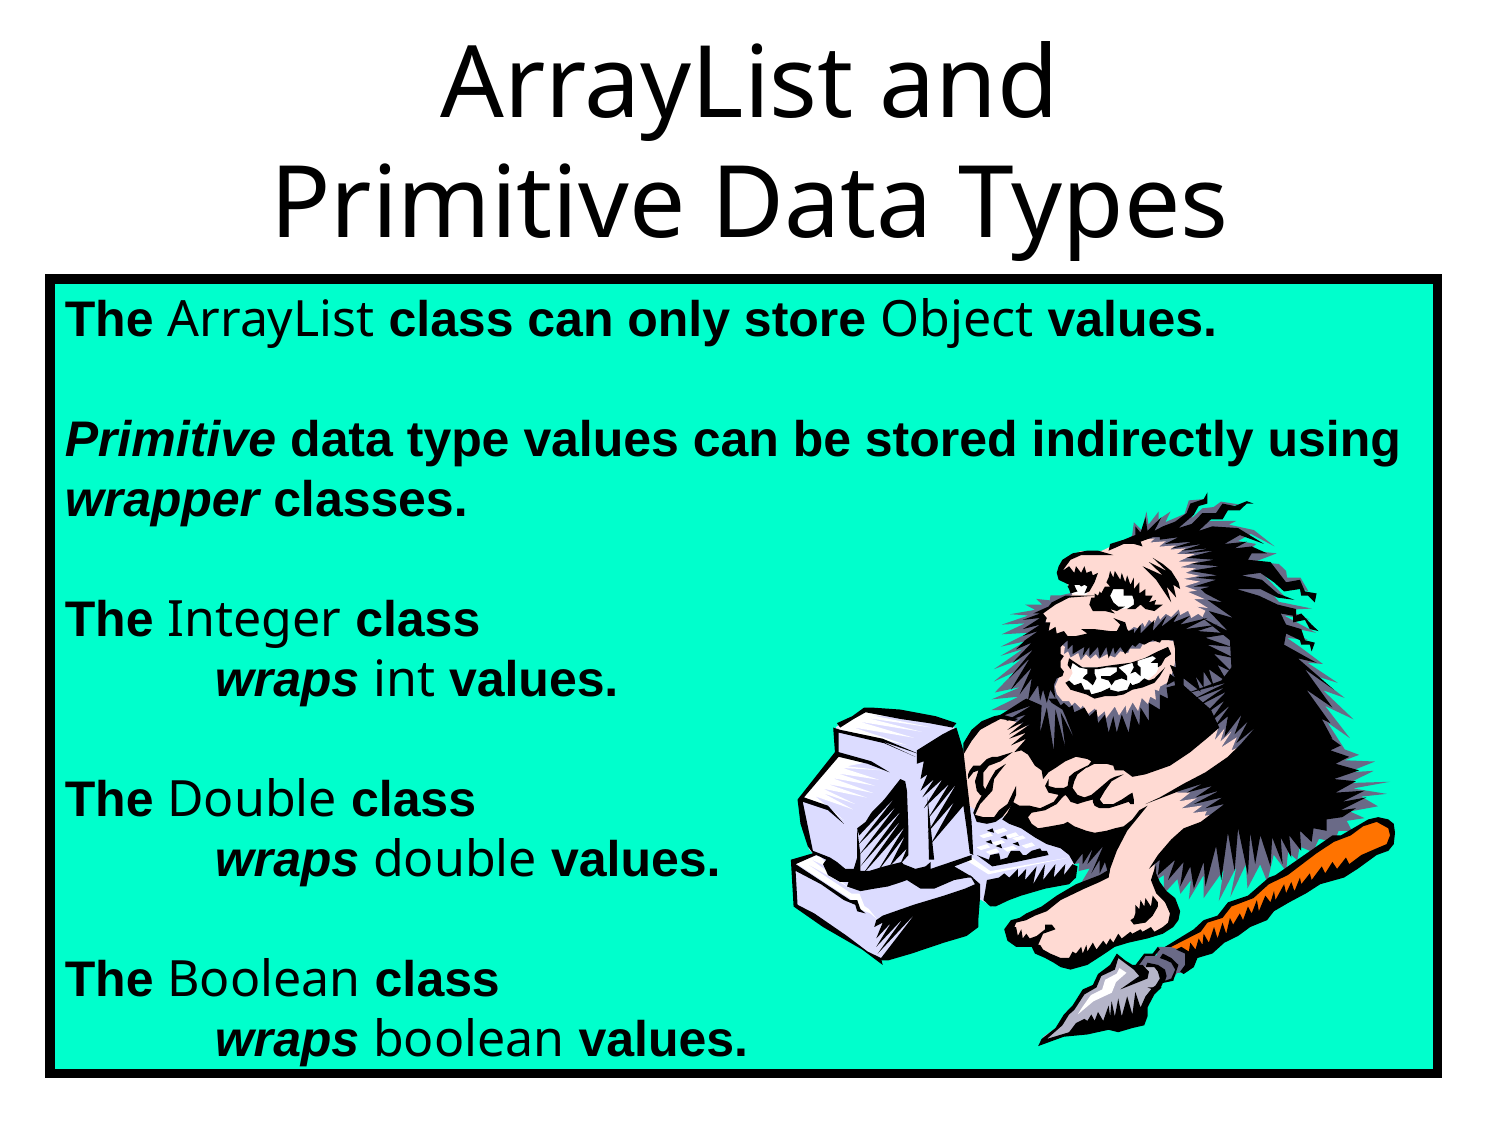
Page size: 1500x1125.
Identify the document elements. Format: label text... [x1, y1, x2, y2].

text_box The ArrayList class can only store Object values. Primitive data type values can be stored indirectly using wrapper classes. The Integer class wraps int values. The Double class wraps double values. The Boolean class wraps boolean values. [50, 278, 1438, 1074]
picture [790, 487, 1401, 1052]
title ArrayList and Primitive Data Types [0, 12, 1500, 263]
